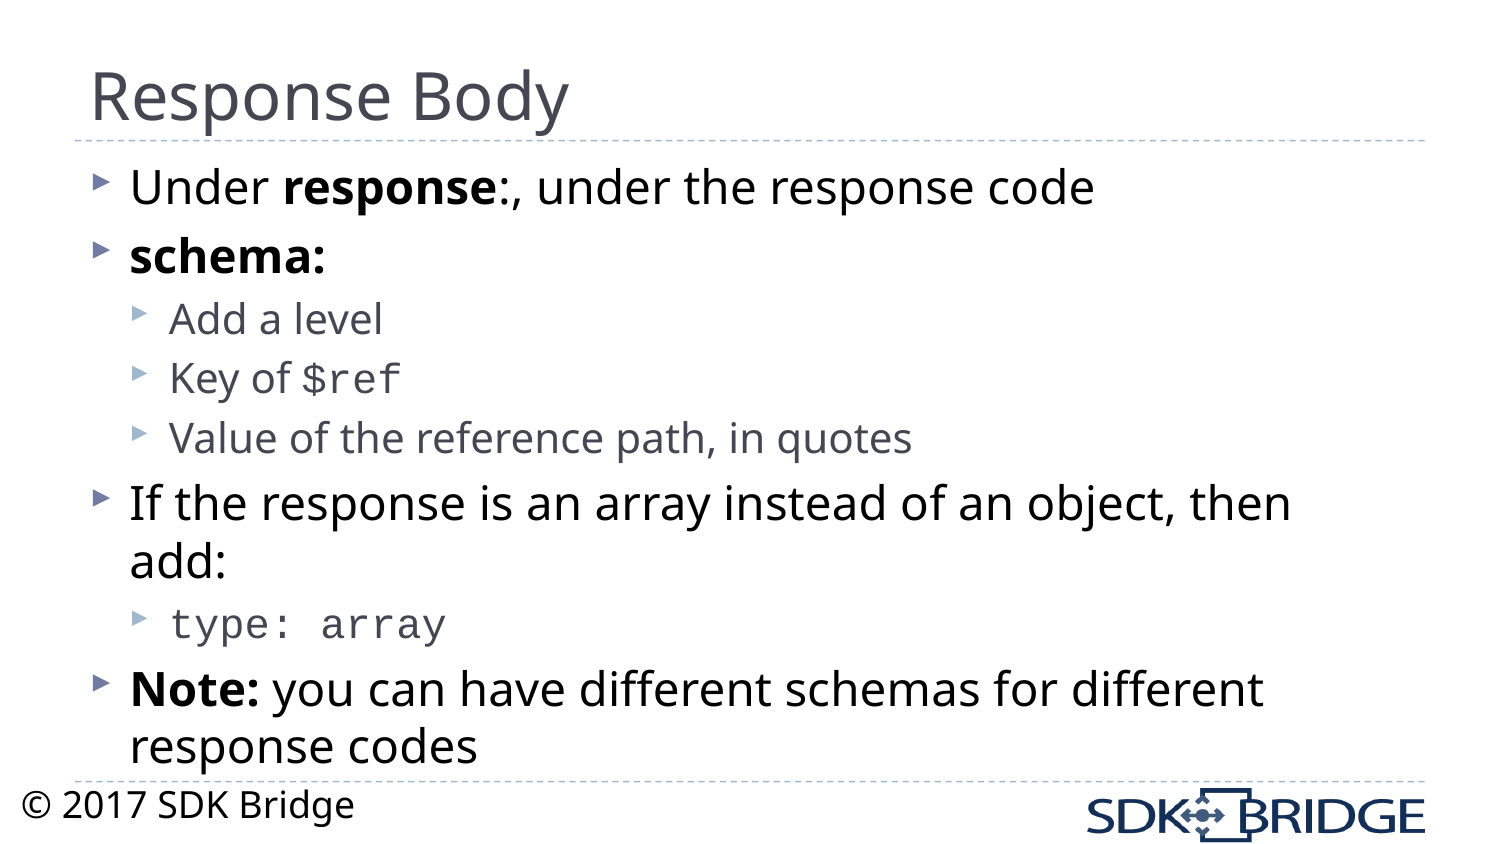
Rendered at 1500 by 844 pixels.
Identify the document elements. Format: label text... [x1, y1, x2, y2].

list Under response:, under the response code schema: Add a level Key of $ref Value of the reference path, in quotes If the response is an array instead of an object, then add: type: array Note: you can have different schemas for different response codes [75, 150, 1400, 785]
title Response Body [75, 18, 1425, 141]
picture [1087, 788, 1425, 843]
